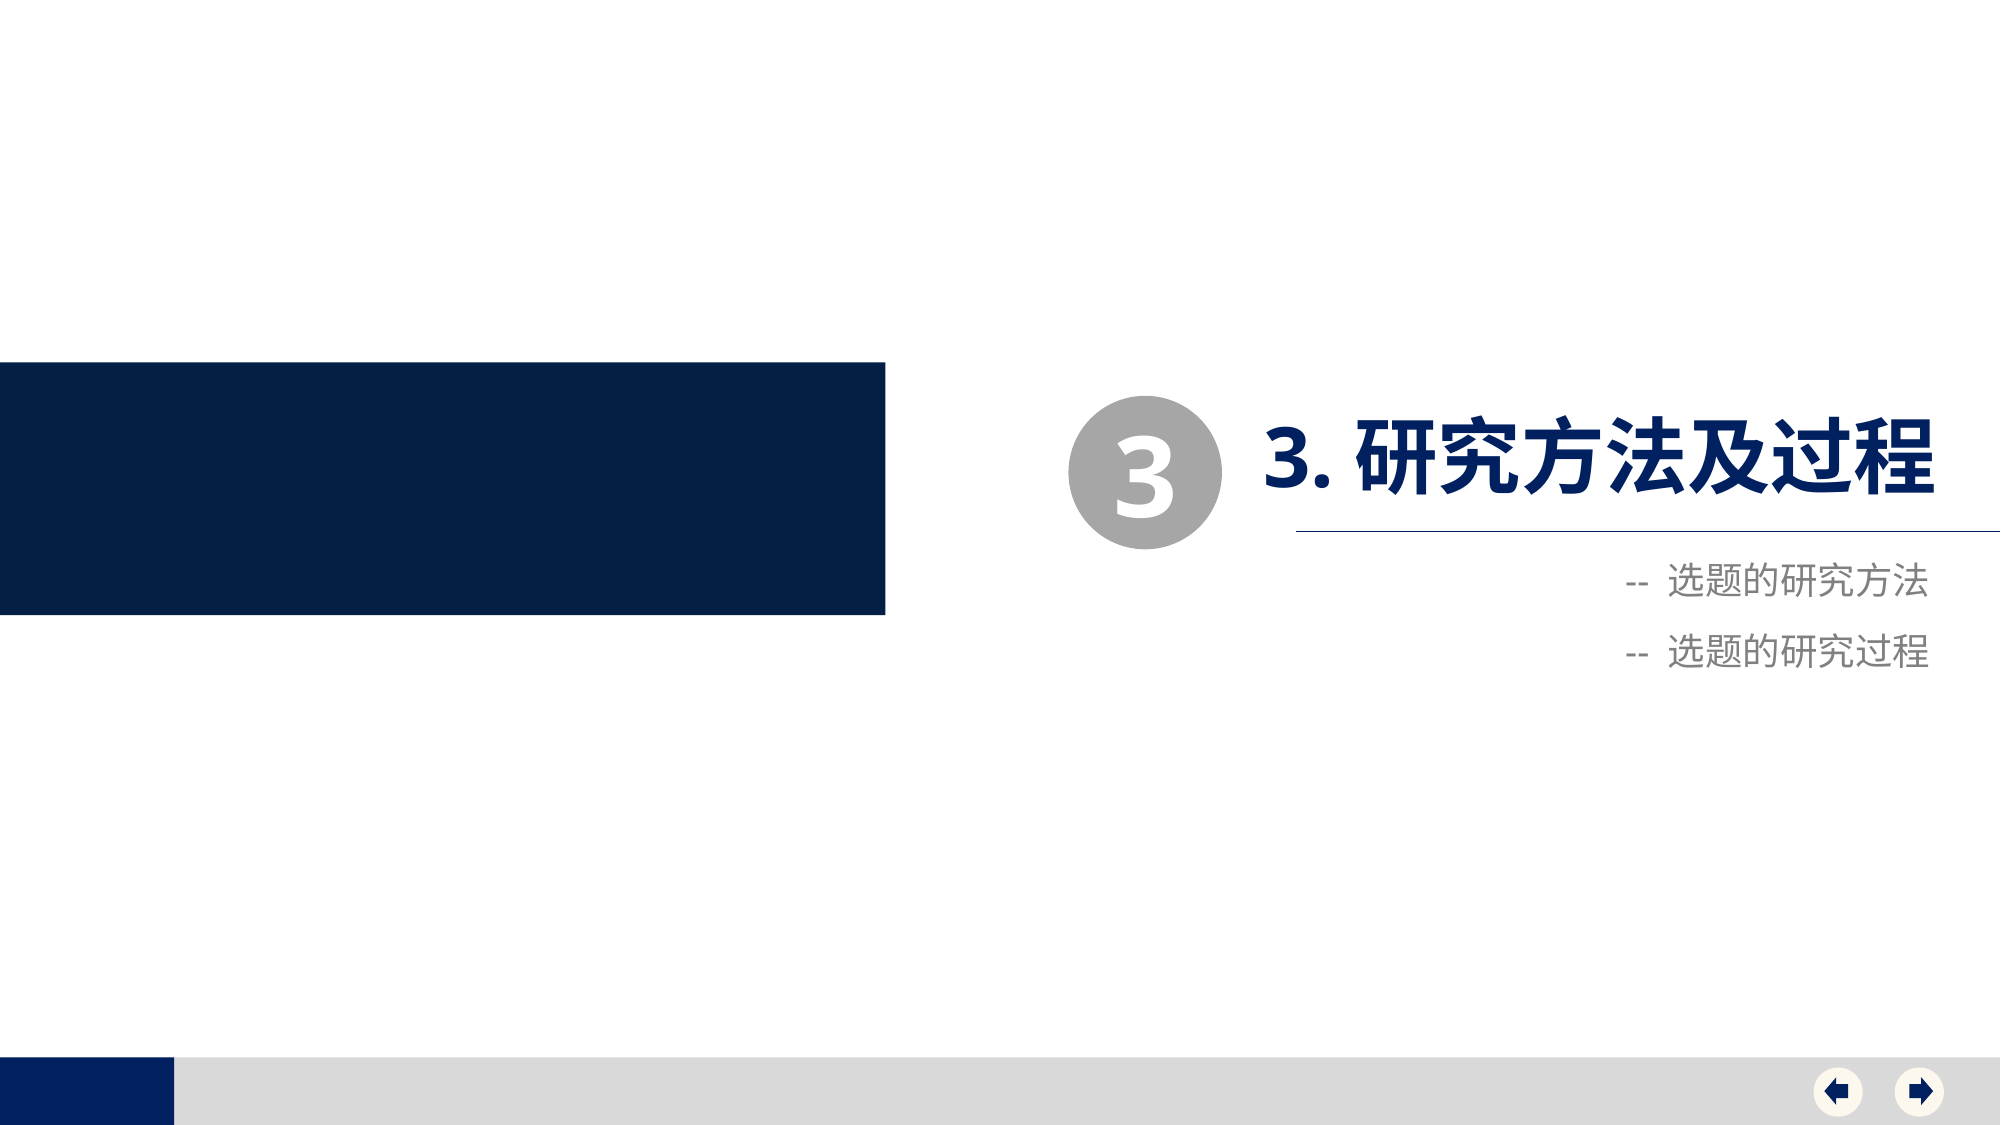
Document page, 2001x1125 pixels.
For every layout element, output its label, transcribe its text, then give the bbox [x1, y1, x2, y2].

text_box [0, 361, 886, 616]
text_box 3 [1067, 394, 1224, 551]
text_box 3.研究方法及过程 [1214, 397, 1952, 512]
text_box -- 选题的研究方法 [1295, 549, 1946, 610]
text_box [1894, 1067, 1944, 1117]
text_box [1813, 1067, 1863, 1117]
text_box -- 选题的研究过程 [1295, 620, 1946, 680]
